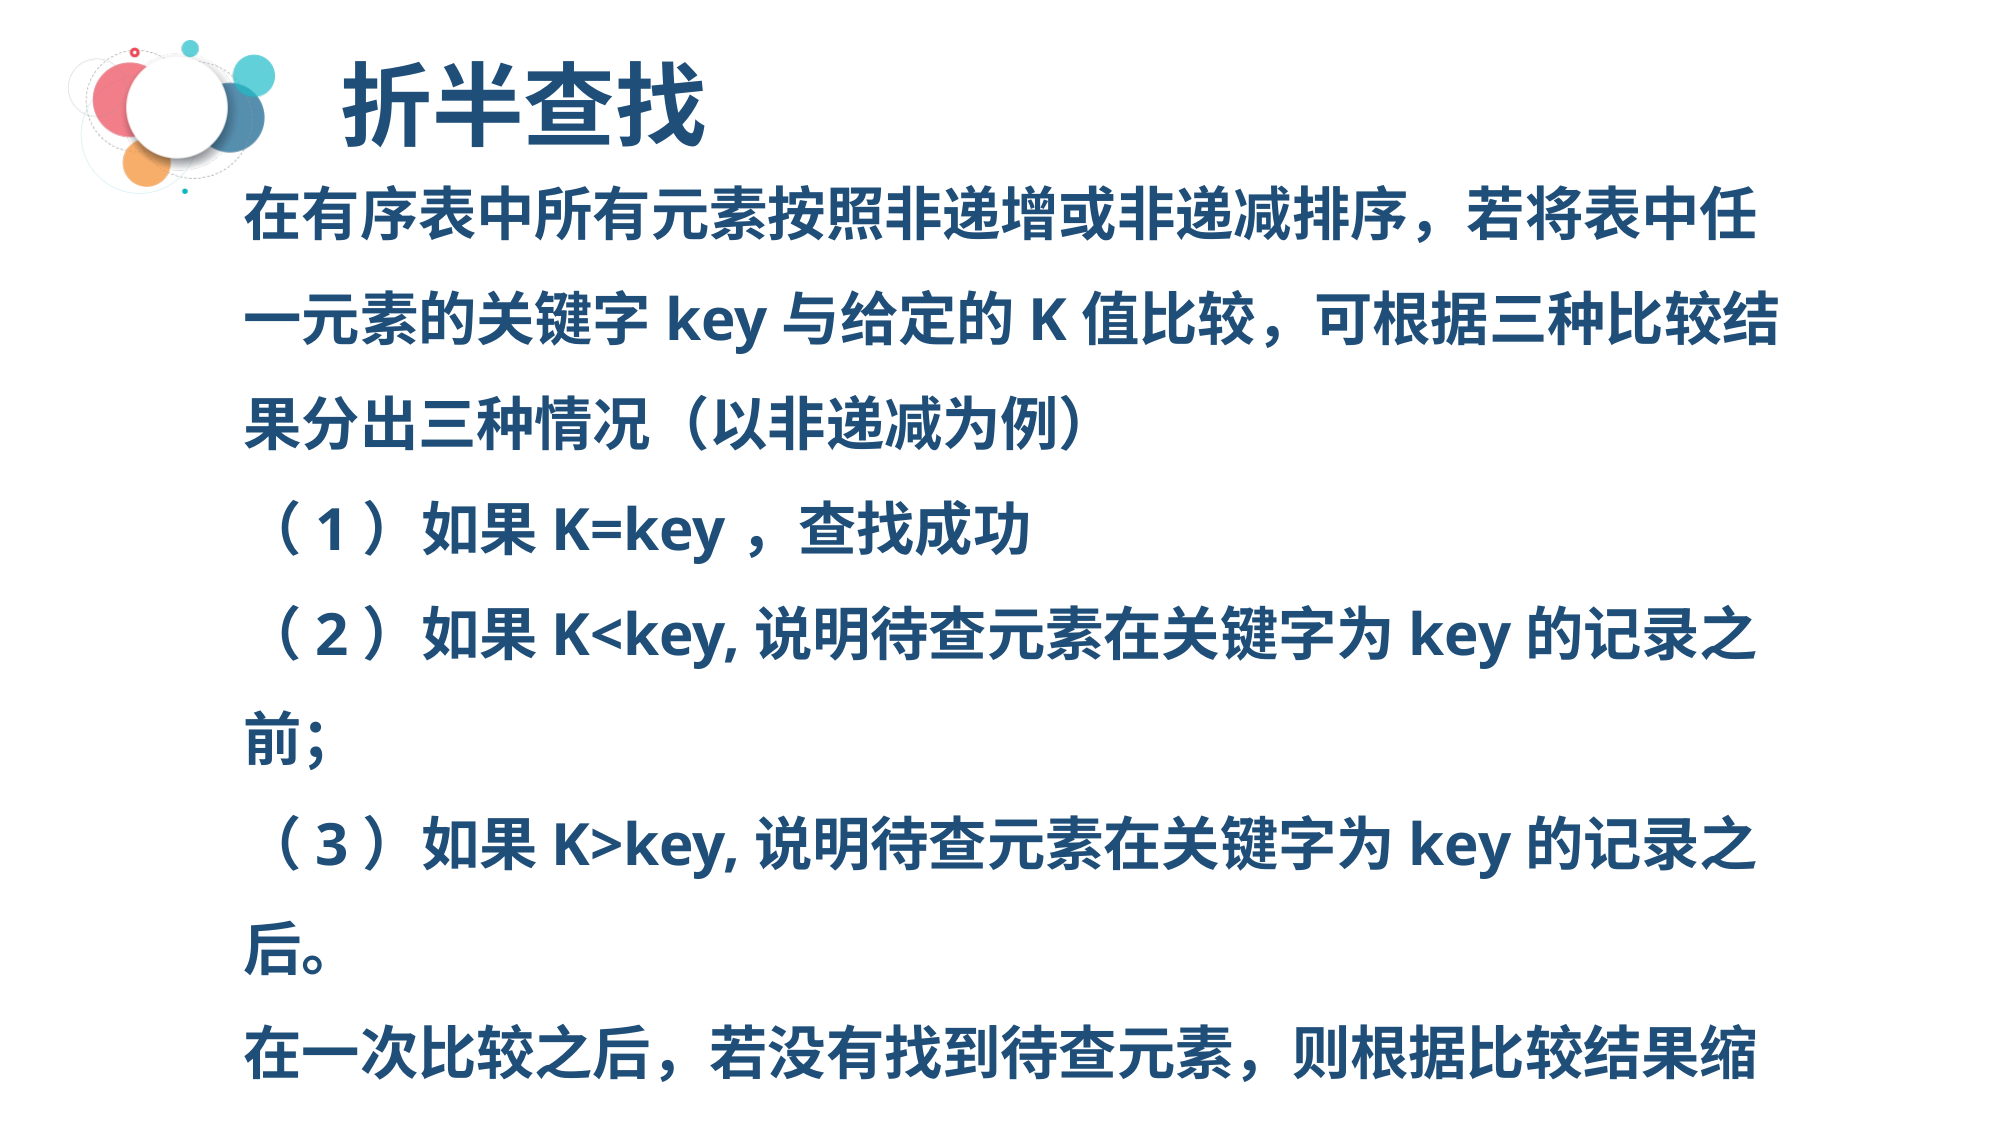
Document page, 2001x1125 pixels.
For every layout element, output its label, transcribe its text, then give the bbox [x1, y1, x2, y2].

text_box 在有序表中所有元素按照非递增或非递减排序，若将表中任一元素的关键字key与给定的K值比较，可根据三种比较结果分出三种情况（以非递减为例） （1）如果K=key，查找成功 （2）如果K<key,说明待查元素在关键字为key的记录之前； （3）如果K>key,说明待查元素在关键字为key的记录之后。 在一次比较之后，若没有找到待查元素，则根据比较结果缩小查找范围。 因此折半查找也叫二分查找。 [228, 134, 1818, 1125]
text_box 折半查找 [325, 40, 852, 134]
picture [68, 40, 275, 194]
